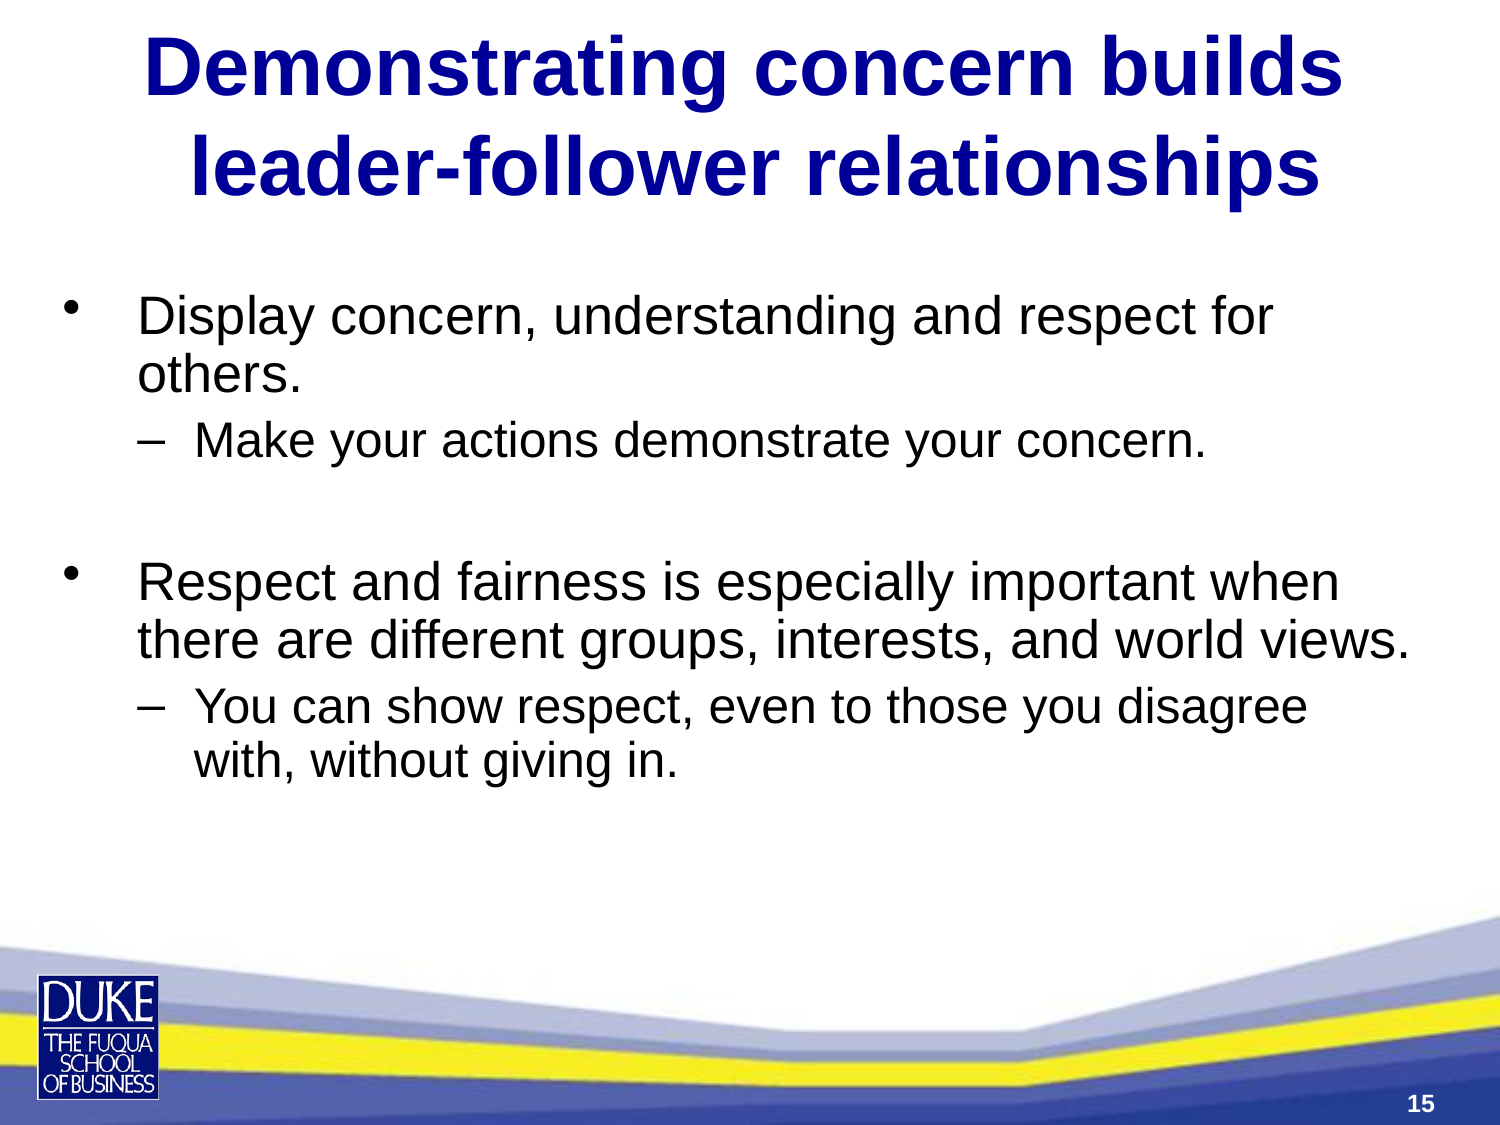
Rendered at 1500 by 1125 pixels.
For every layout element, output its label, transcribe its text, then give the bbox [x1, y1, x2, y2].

list Display concern, understanding and respect for others. Make your actions demonstrate your concern. Respect and fairness is especially important when there are different groups, interests, and world views. You can show respect, even to those you disagree with, without giving in. [62, 287, 1426, 1113]
slide_number 15 [1387, 1072, 1451, 1125]
picture [0, 0, 1500, 1125]
title Demonstrating concern builds leader-follower relationships [62, 12, 1451, 213]
